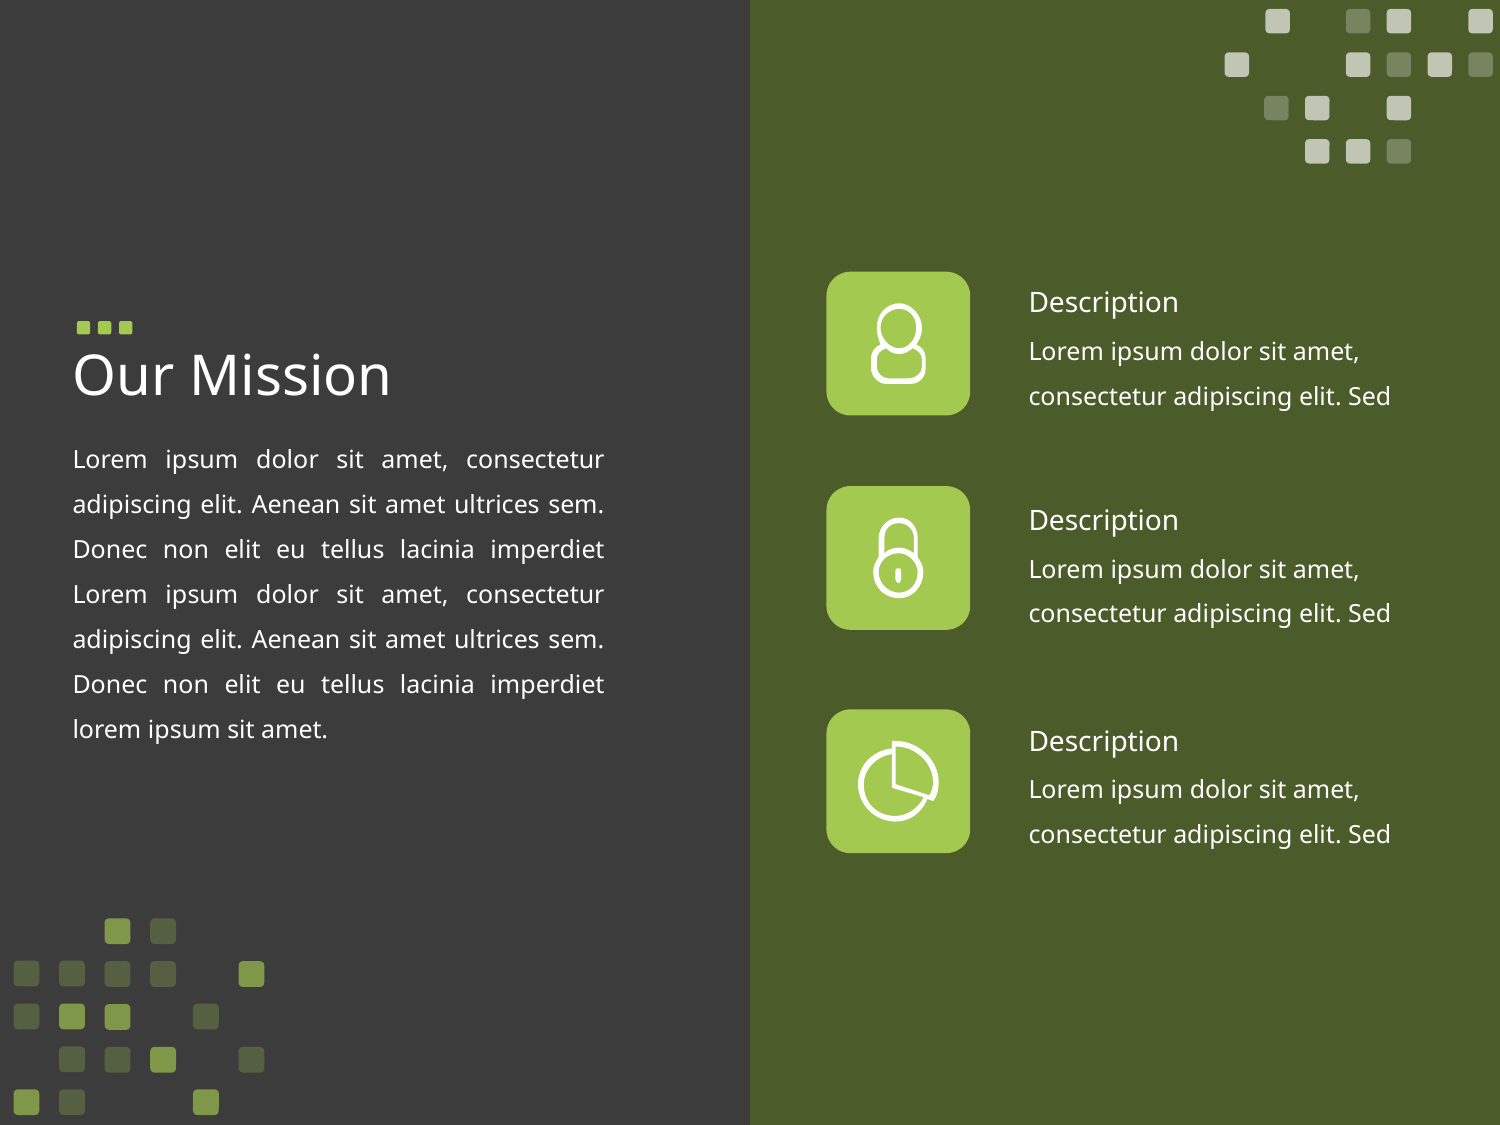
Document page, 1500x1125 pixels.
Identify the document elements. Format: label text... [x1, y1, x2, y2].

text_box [13, 918, 265, 1115]
picture [749, 0, 1500, 1125]
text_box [76, 321, 133, 335]
title Our Mission [57, 252, 749, 503]
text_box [1224, 8, 1493, 164]
text_box Lorem ipsum dolor sit amet, consectetur adipiscing elit. Aenean sit amet ultrices sem. Donec non elit eu tellus lacinia imperdiet Lorem ipsum dolor sit amet, consectetur adipiscing elit. Aenean sit amet ultrices sem. Donec non elit eu tellus lacinia imperdiet lorem ipsum sit amet. [57, 421, 621, 751]
